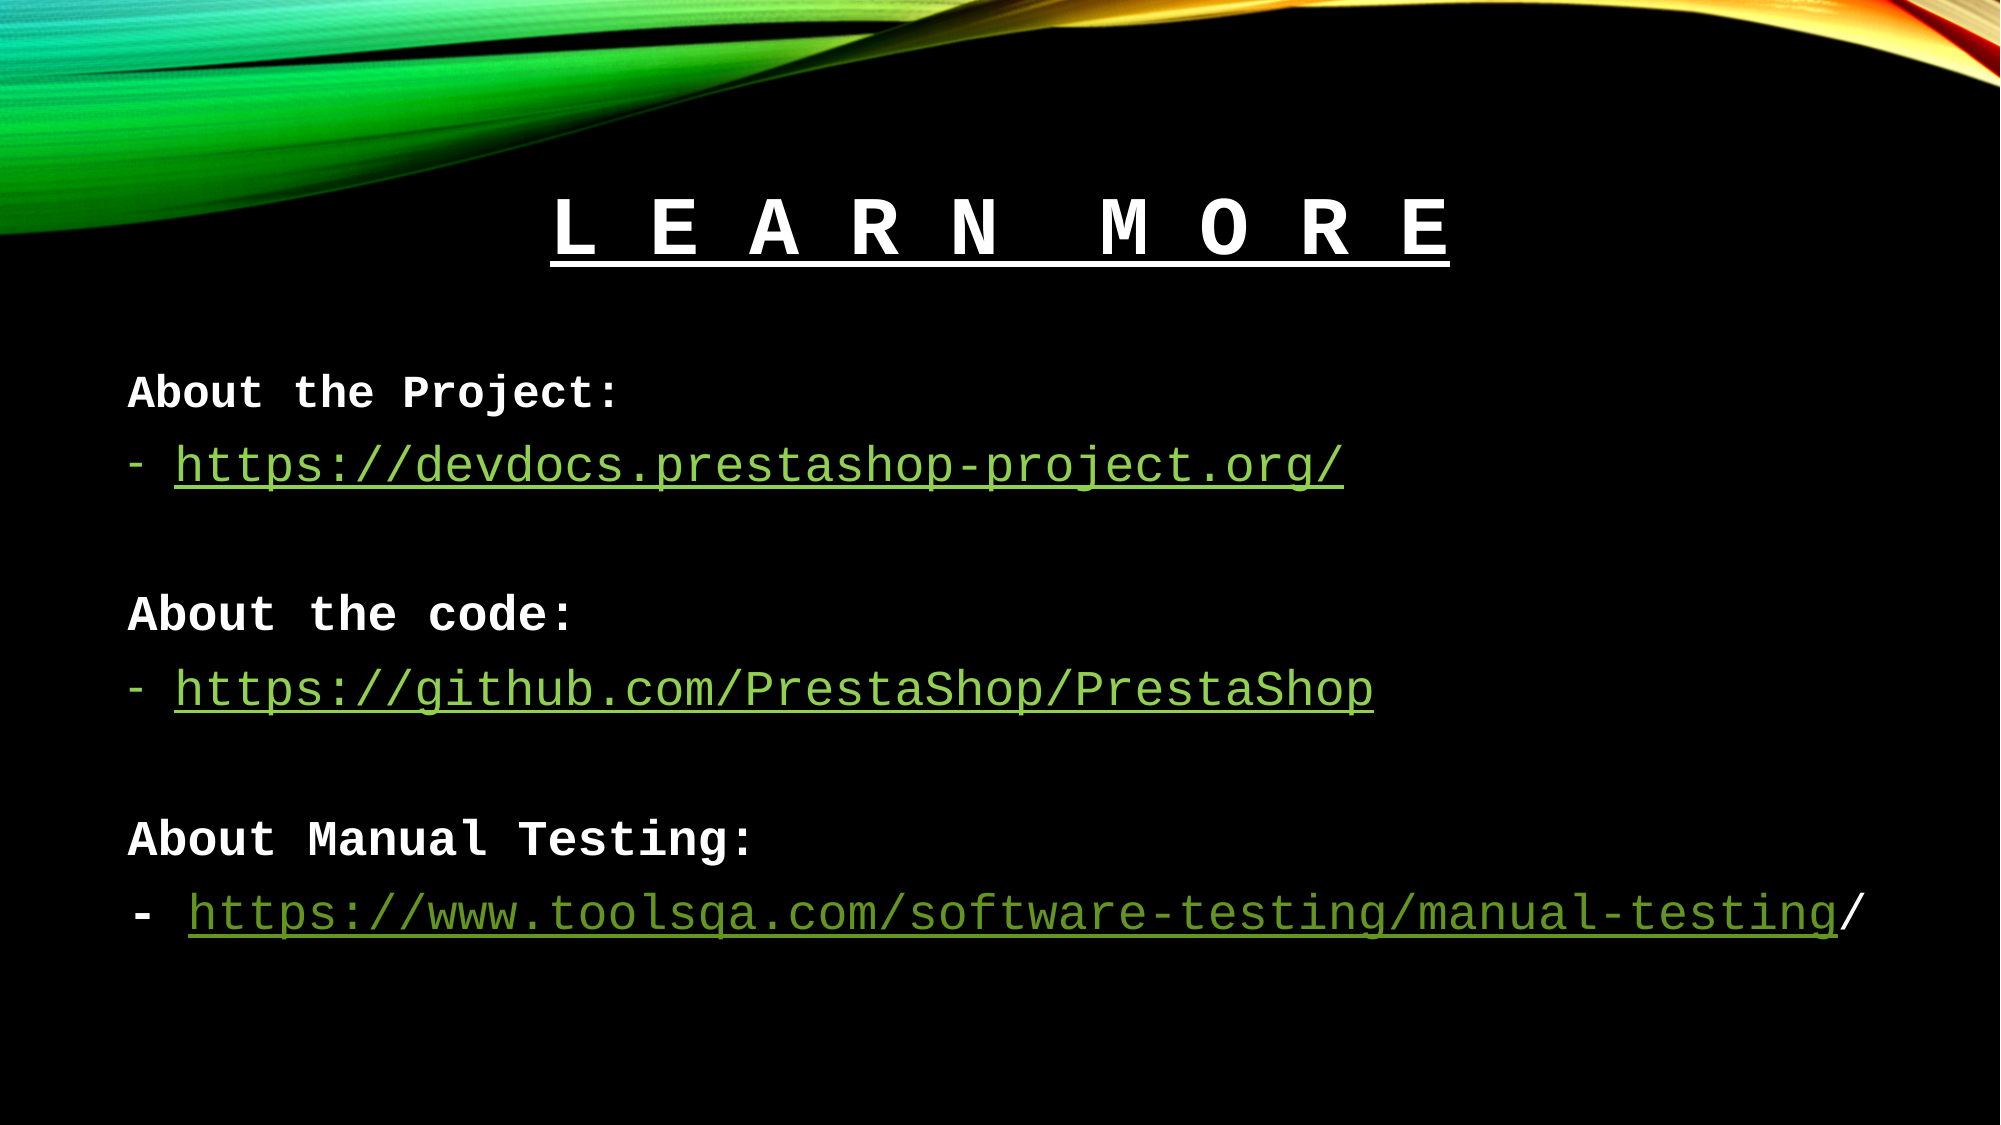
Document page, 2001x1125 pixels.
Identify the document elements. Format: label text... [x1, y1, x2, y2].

title L e a r n m o r e [293, 121, 1707, 334]
list About the Project: https://devdocs.prestashop-project.org/ About the code: https://github.com/PrestaShop/PrestaShop About Manual Testing: - https://www.toolsqa.com/software-testing/manual-testing/ [112, 360, 1888, 1021]
picture [0, 0, 2000, 237]
